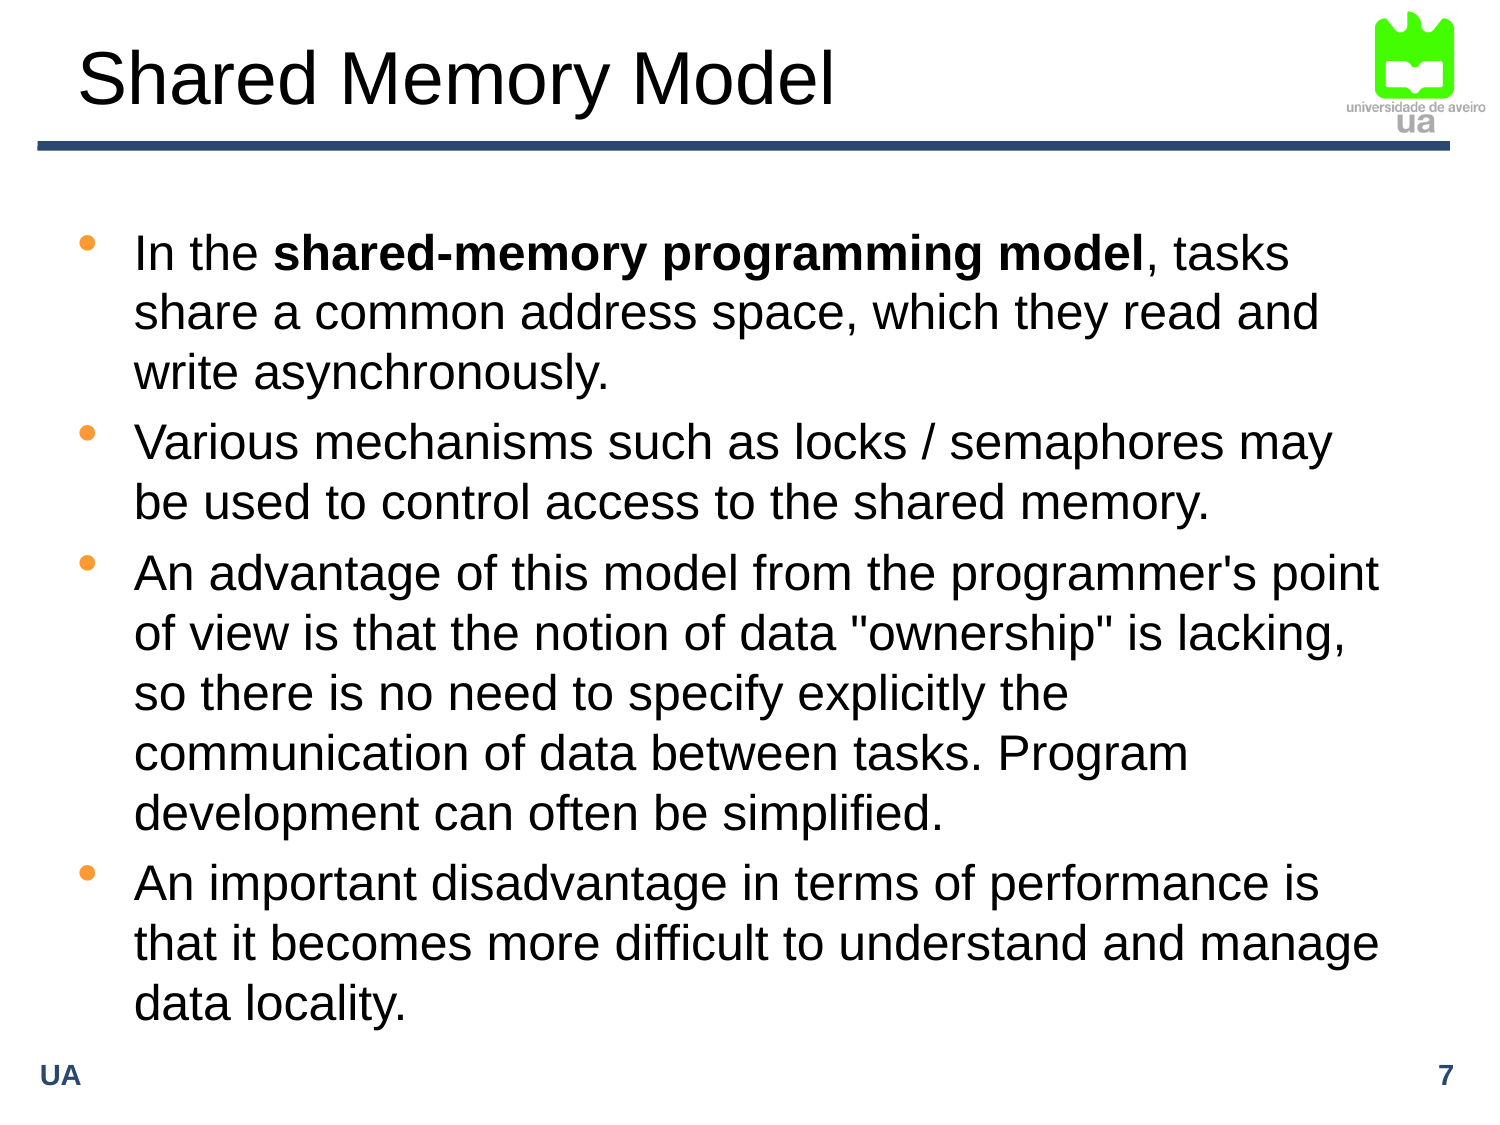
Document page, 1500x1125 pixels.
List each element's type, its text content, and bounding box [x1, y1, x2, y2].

picture [1374, 11, 1459, 99]
list In the shared-memory programming model, tasks share a common address space, which they read and write asynchronously. Various mechanisms such as locks / semaphores may be used to control access to the shared memory. An advantage of this model from the programmer's point of view is that the notion of data "ownership" is lacking, so there is no need to specify explicitly the communication of data between tasks. Program development can often be simplified. An important disadvantage in terms of performance is that it becomes more difficult to understand and manage data locality. [62, 212, 1413, 955]
picture [1375, 100, 1486, 134]
title Shared Memory Model [62, 24, 1375, 125]
